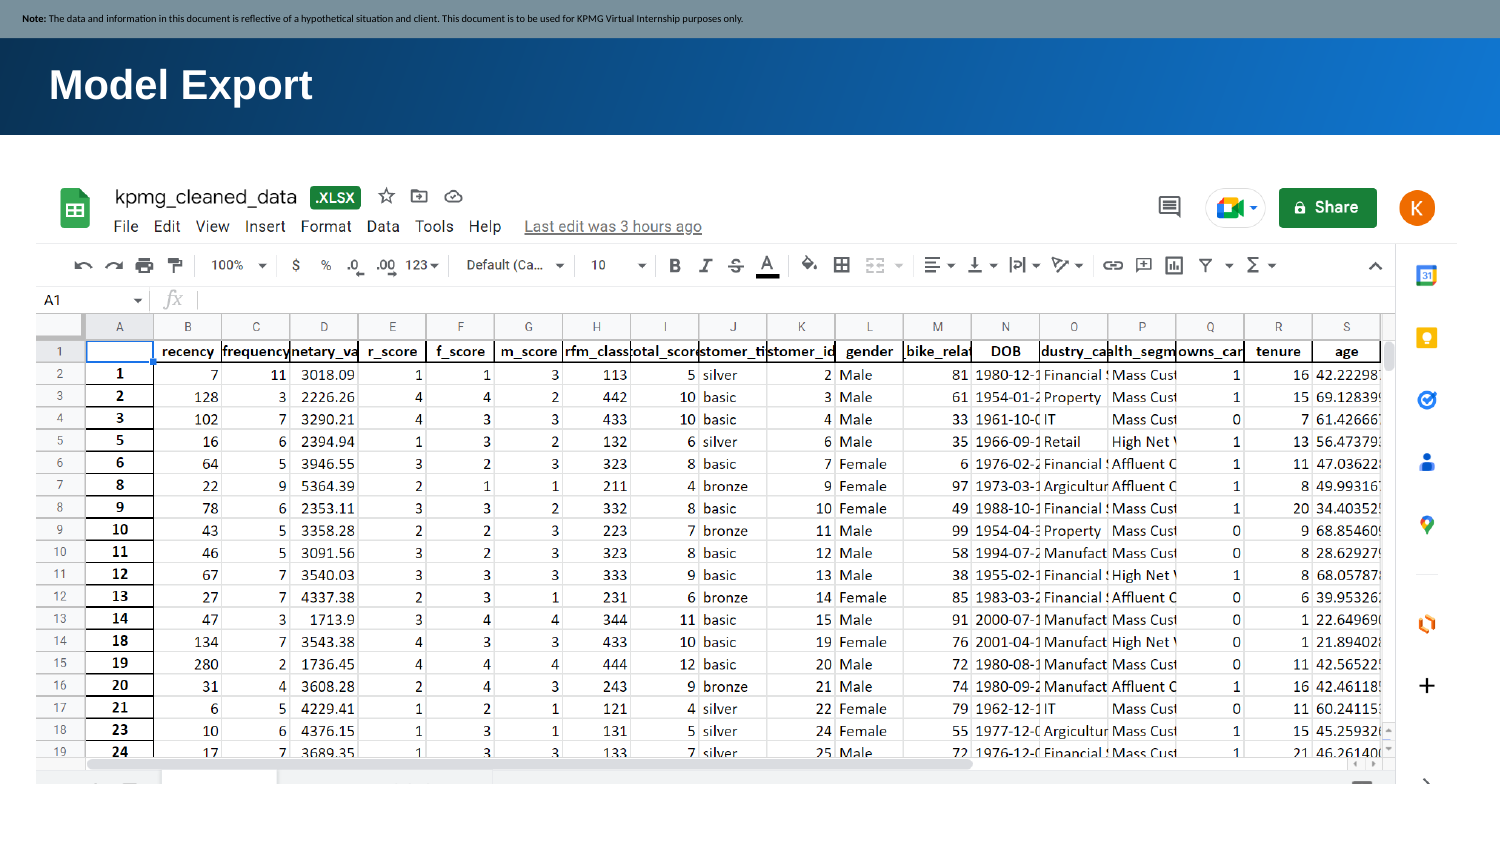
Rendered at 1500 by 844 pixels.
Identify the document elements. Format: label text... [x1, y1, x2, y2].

text_box Note: The data and information in this document is reflective of a hypothetical situation and client. This document is to be used for KPMG Virtual Internship purposes only. [0, 0, 1500, 39]
text_box [0, 39, 1500, 135]
text_box Model Export [33, 43, 1439, 124]
picture [36, 172, 1457, 784]
